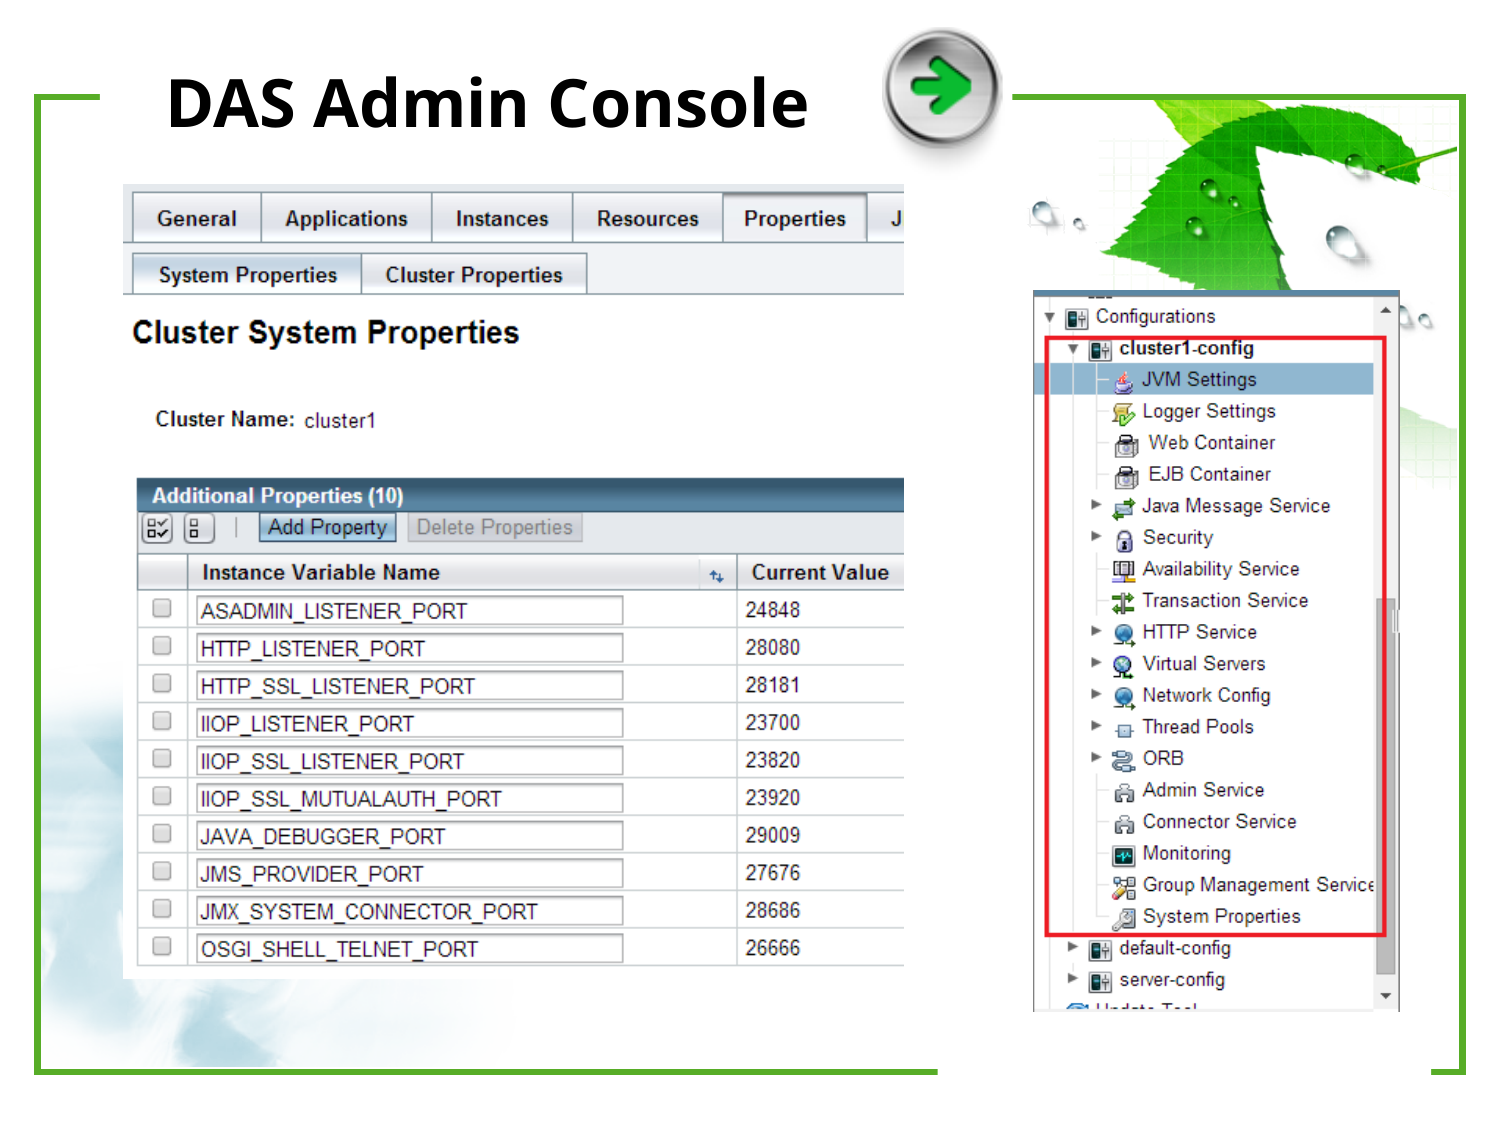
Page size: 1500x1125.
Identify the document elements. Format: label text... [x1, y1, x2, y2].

title DAS Admin Console [100, 54, 876, 148]
picture [1024, 100, 1457, 1012]
picture [882, 27, 1005, 180]
picture [41, 184, 904, 1067]
